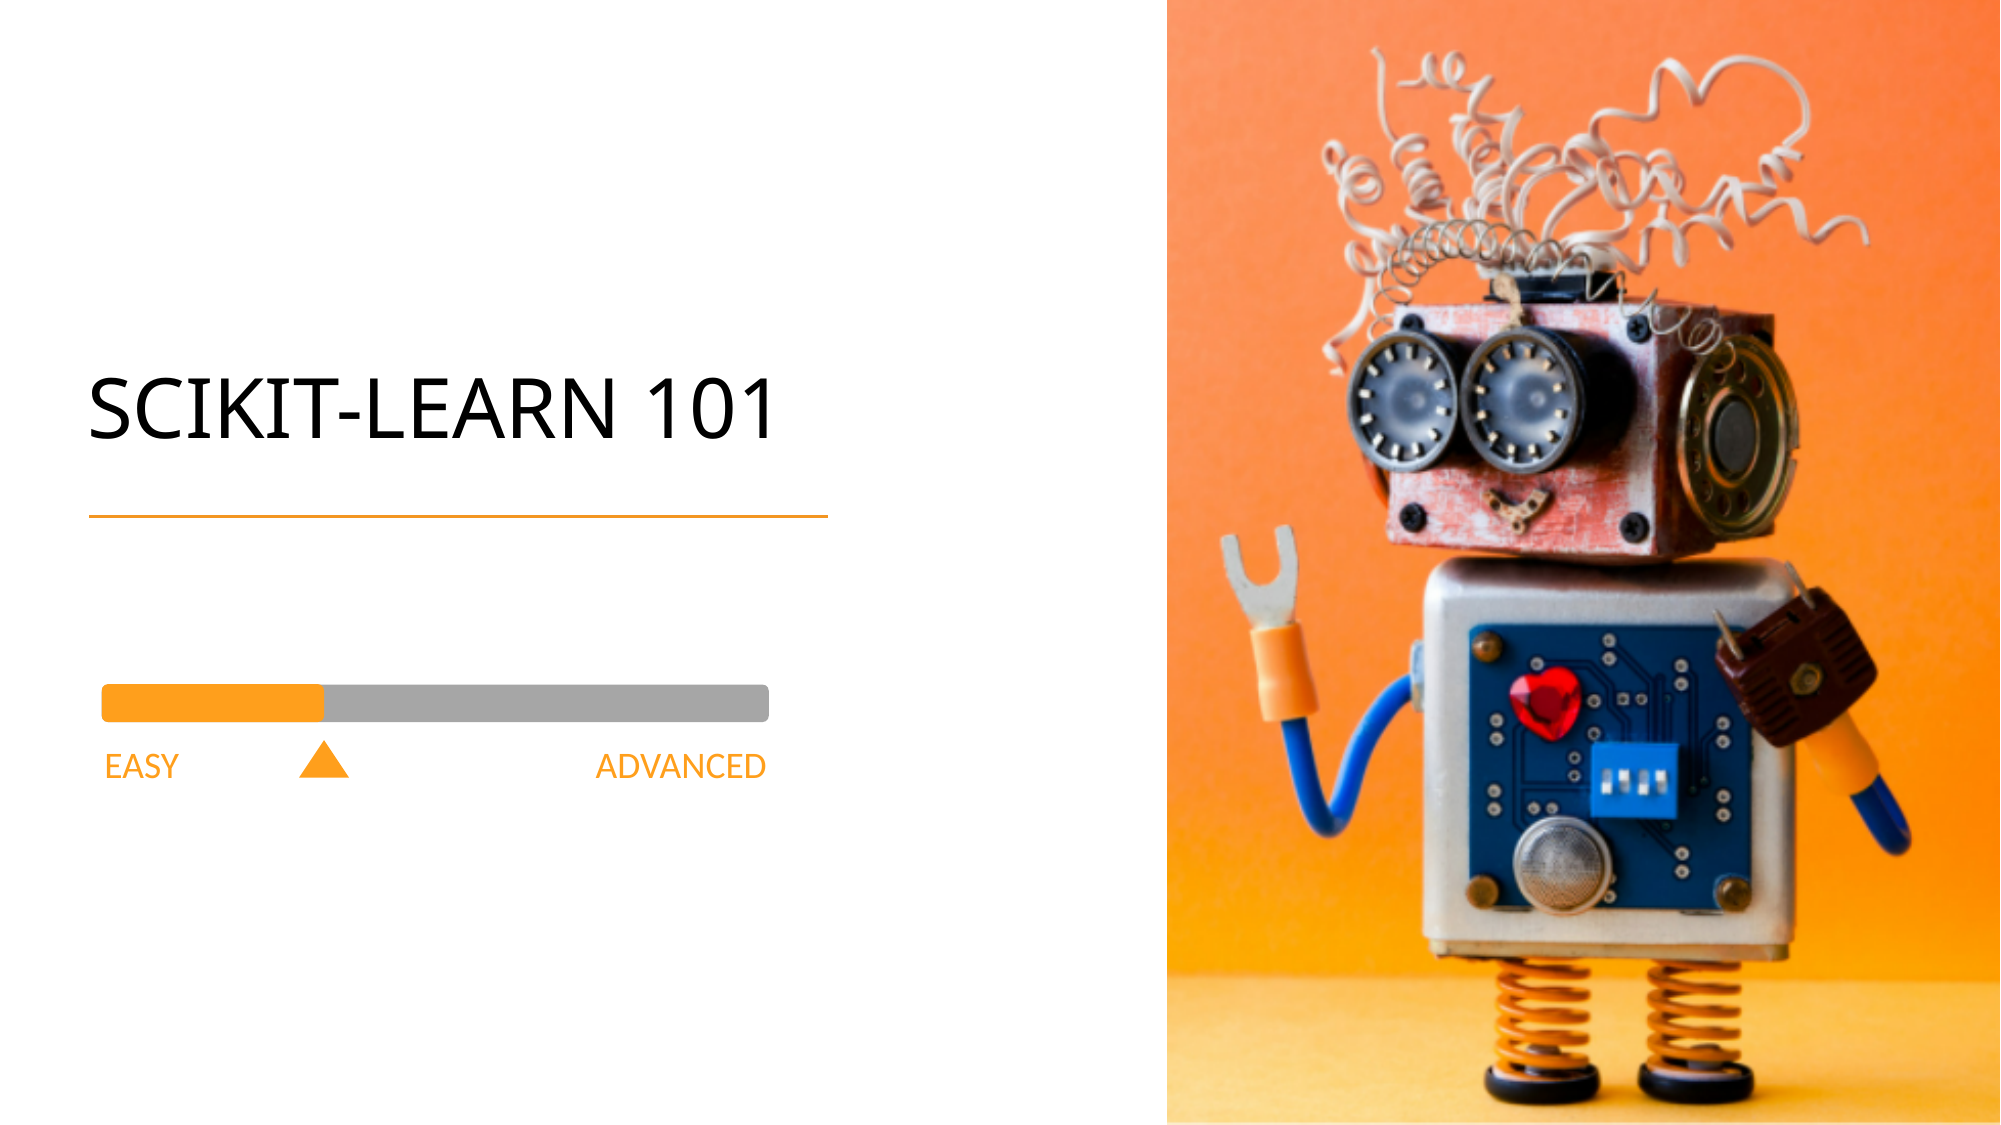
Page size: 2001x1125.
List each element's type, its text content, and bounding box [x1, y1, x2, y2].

text_box [100, 683, 326, 724]
text_box EASY [89, 733, 195, 794]
text_box [319, 683, 770, 724]
text_box [297, 738, 352, 779]
picture [1167, 0, 2000, 1125]
text_box ADVANCED [580, 733, 782, 794]
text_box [72, 348, 905, 517]
